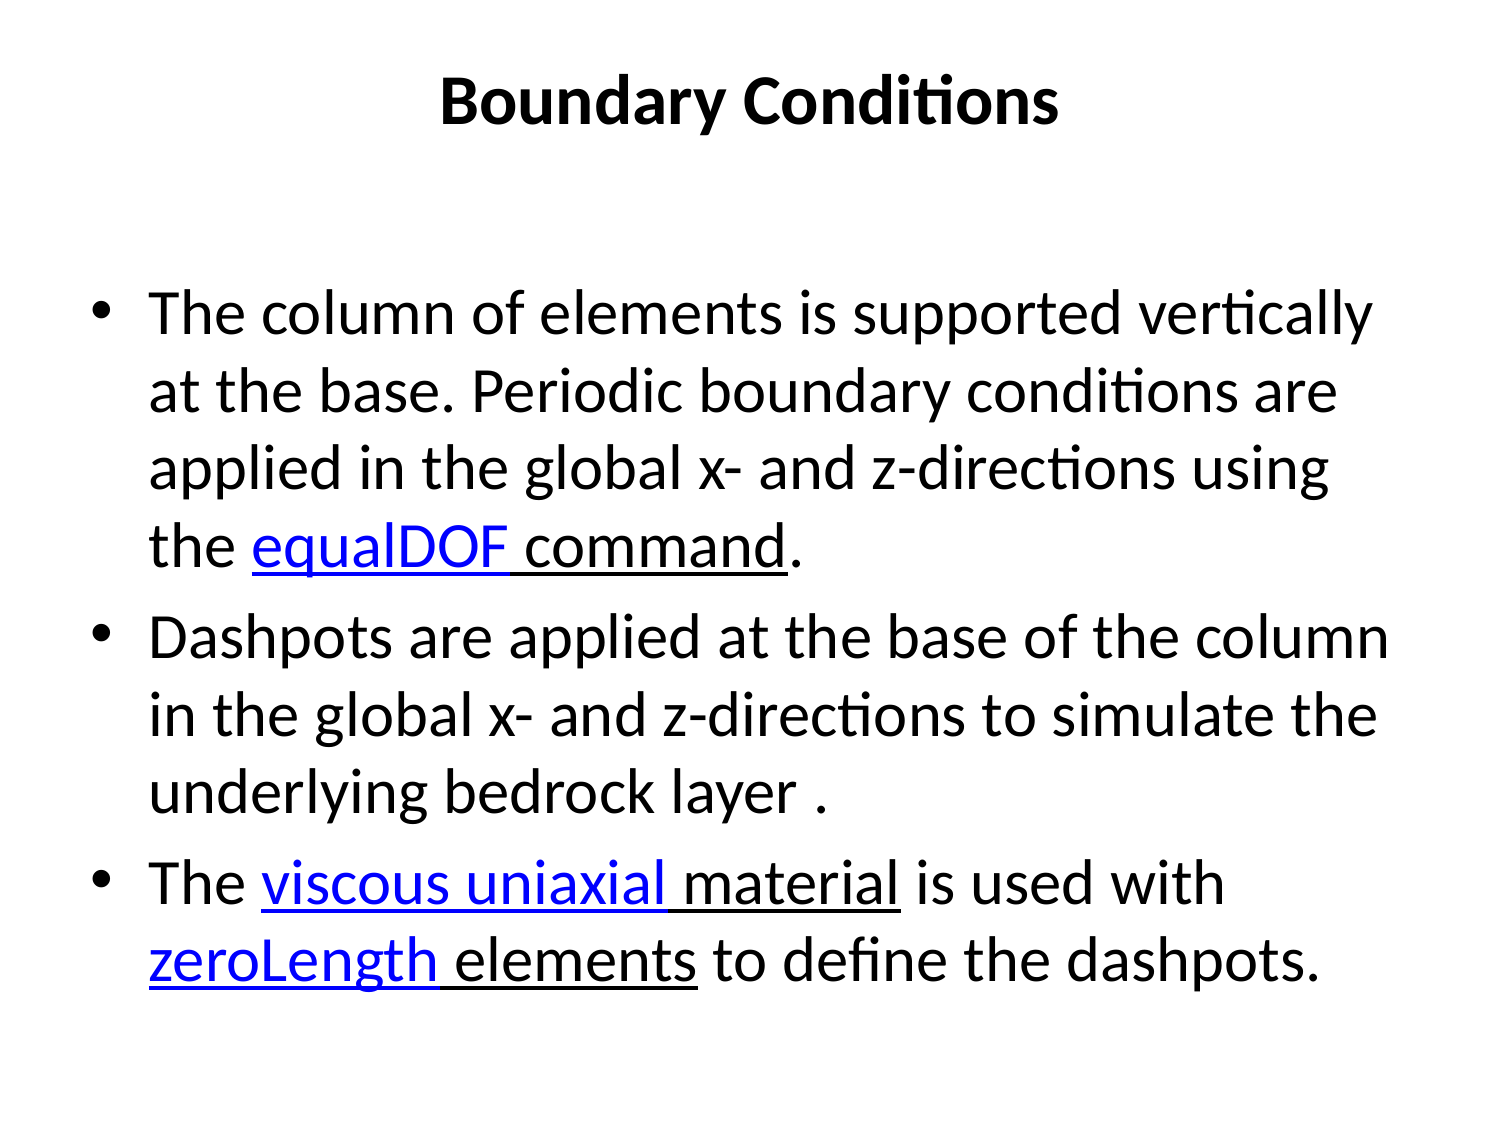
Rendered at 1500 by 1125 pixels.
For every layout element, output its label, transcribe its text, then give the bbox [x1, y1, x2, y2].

title Boundary Conditions [75, 45, 1425, 233]
list The column of elements is supported vertically at the base. Periodic boundary conditions are applied in the global x- and z-directions using the equalDOF command. Dashpots are applied at the base of the column in the global x- and z-directions to simulate the underlying bedrock layer . The viscous uniaxial material is used with zeroLength elements to define the dashpots. [75, 262, 1425, 1005]
